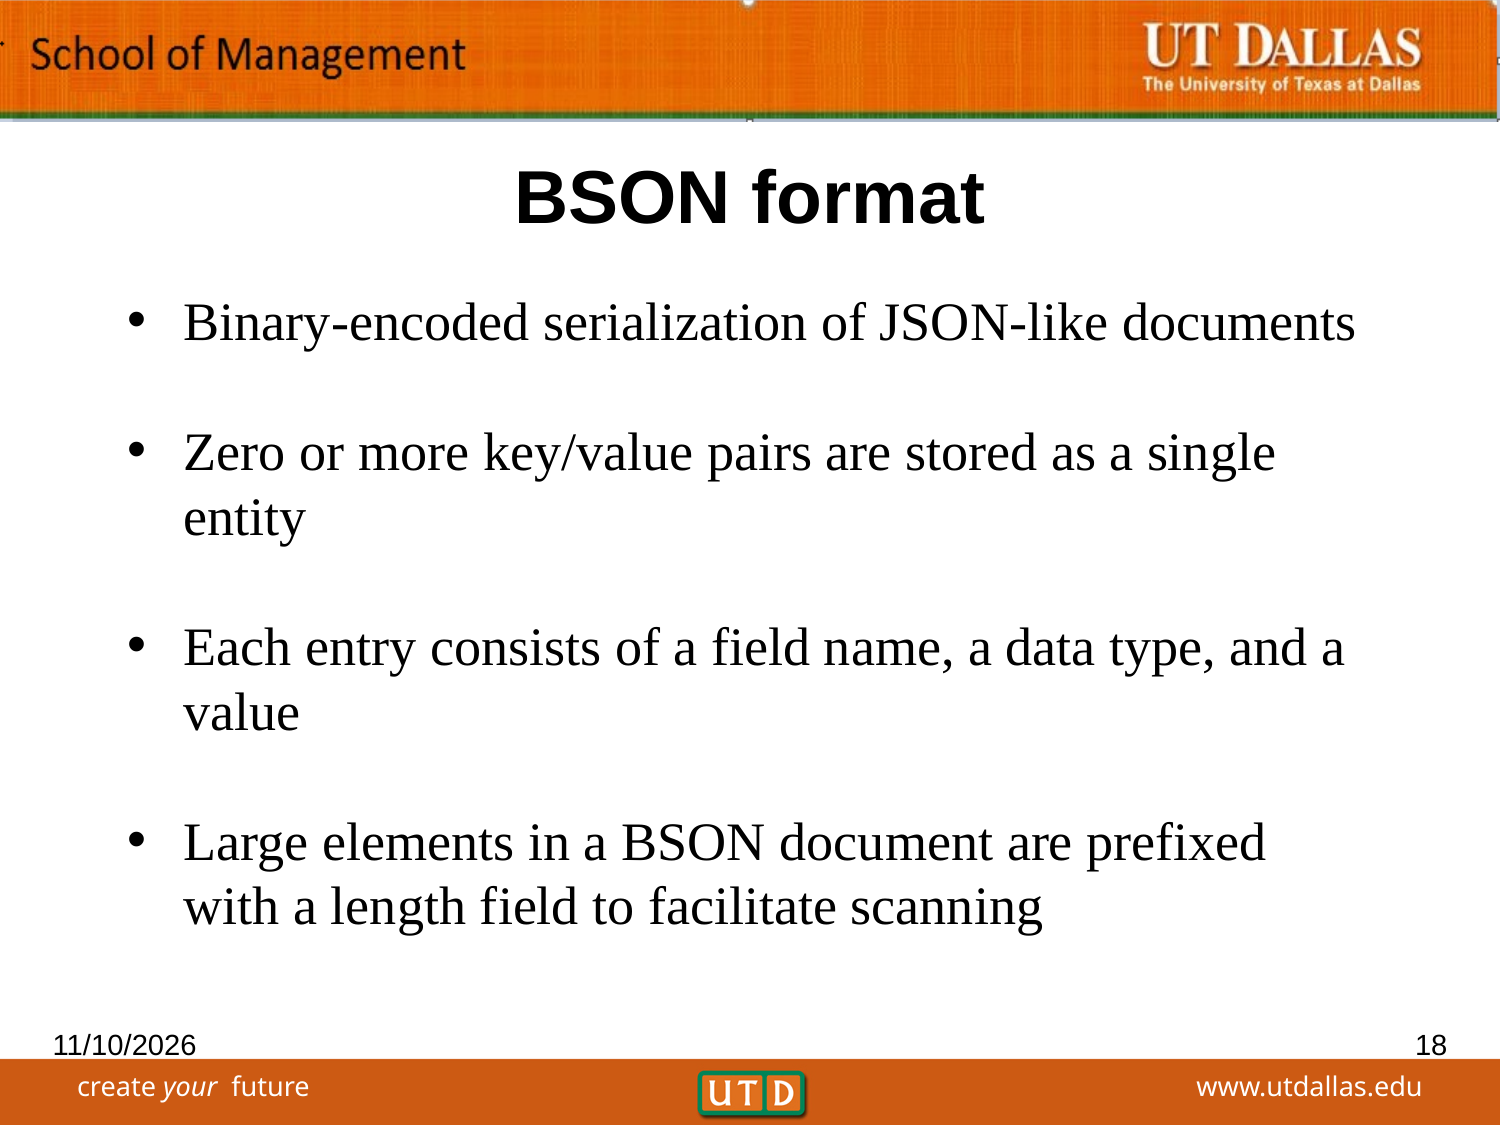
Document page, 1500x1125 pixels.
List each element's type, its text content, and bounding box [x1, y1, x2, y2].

title BSON format [112, 125, 1388, 263]
text_box Binary-encoded serialization of JSON-like documents Zero or more key/value pairs are stored as a single entity Each entry consists of a field name, a data type, and a value Large elements in a BSON document are prefixed with a length field to facilitate scanning [112, 278, 1388, 944]
slide_number 18 [1149, 1018, 1463, 1057]
picture [0, 0, 1500, 1125]
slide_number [37, 1018, 351, 1057]
